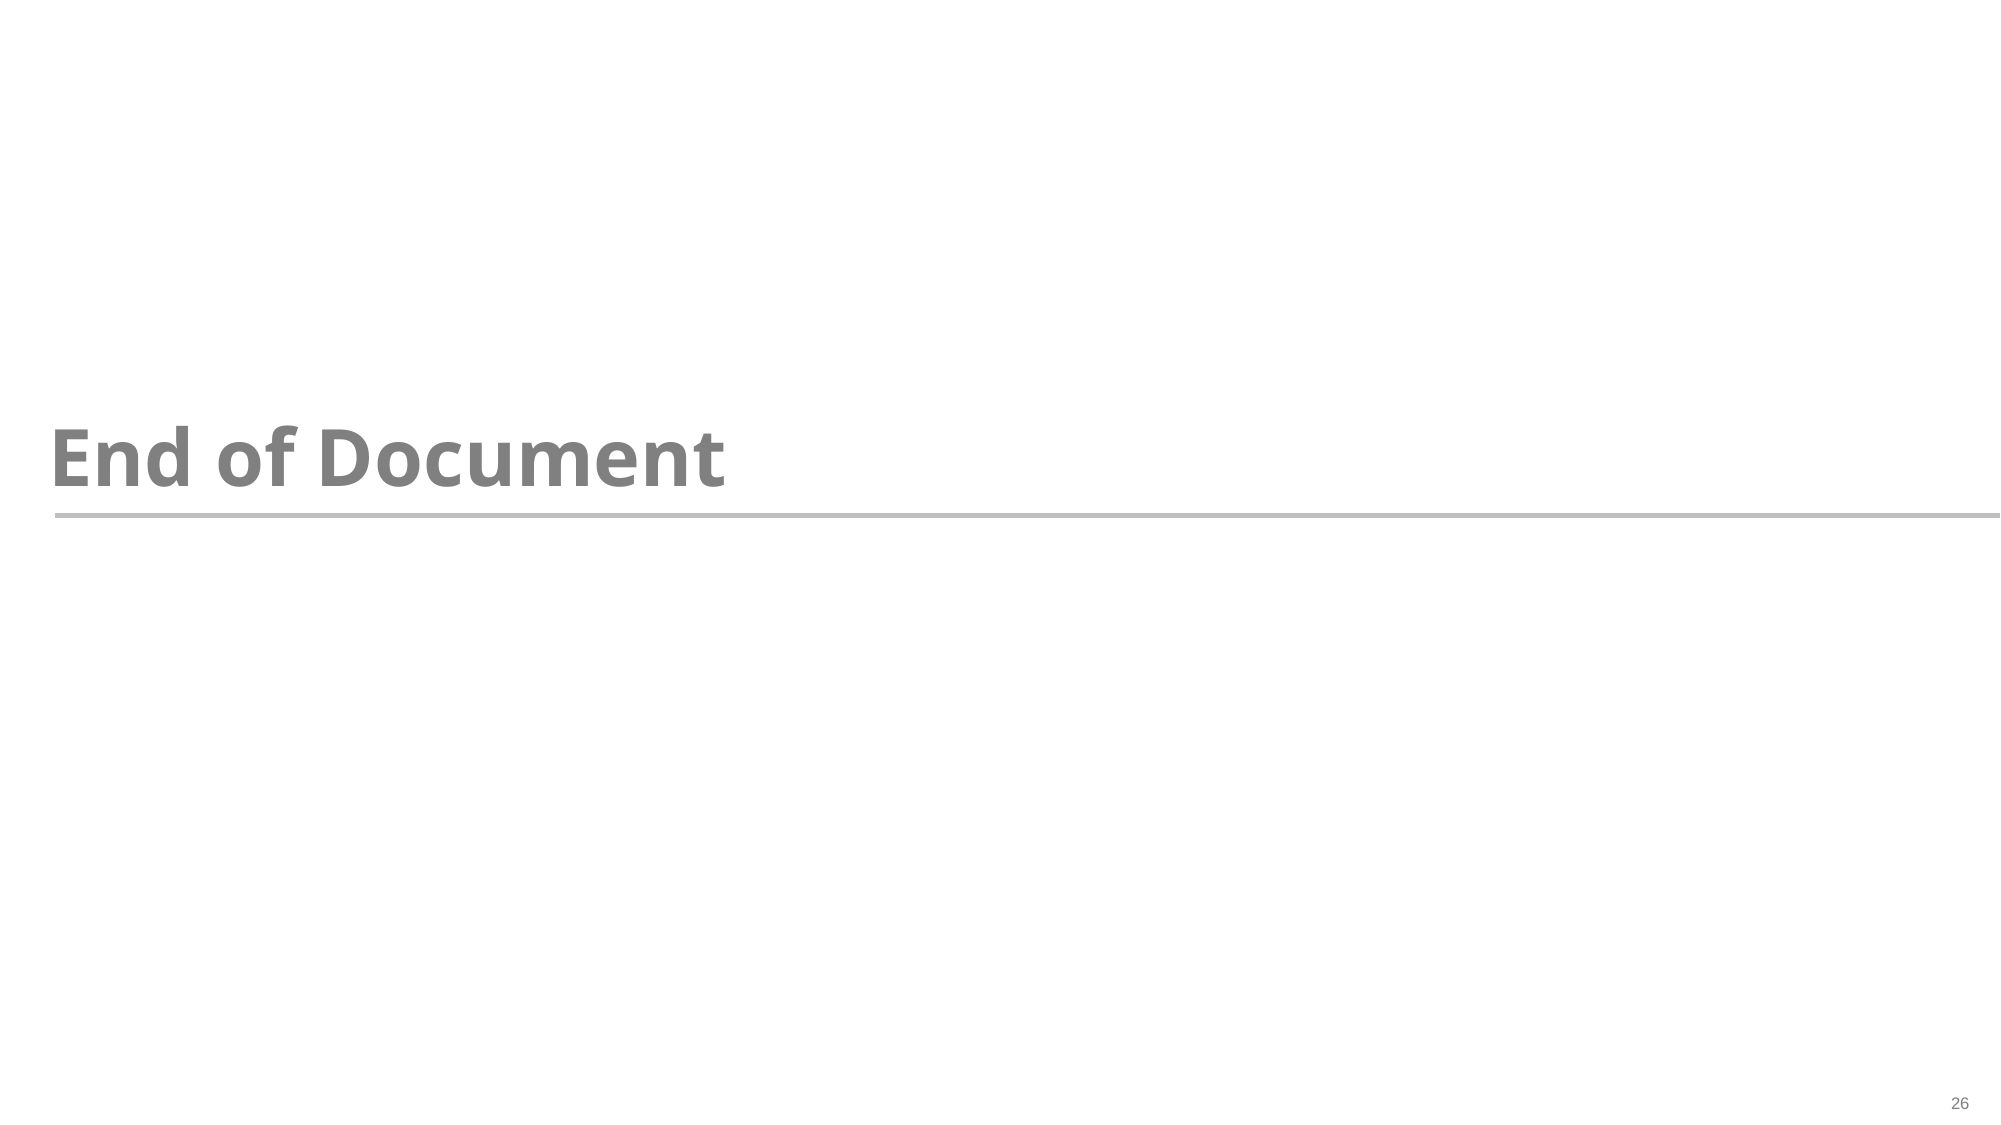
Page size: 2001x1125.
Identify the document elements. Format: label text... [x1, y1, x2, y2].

title End of Document [33, 338, 2000, 512]
